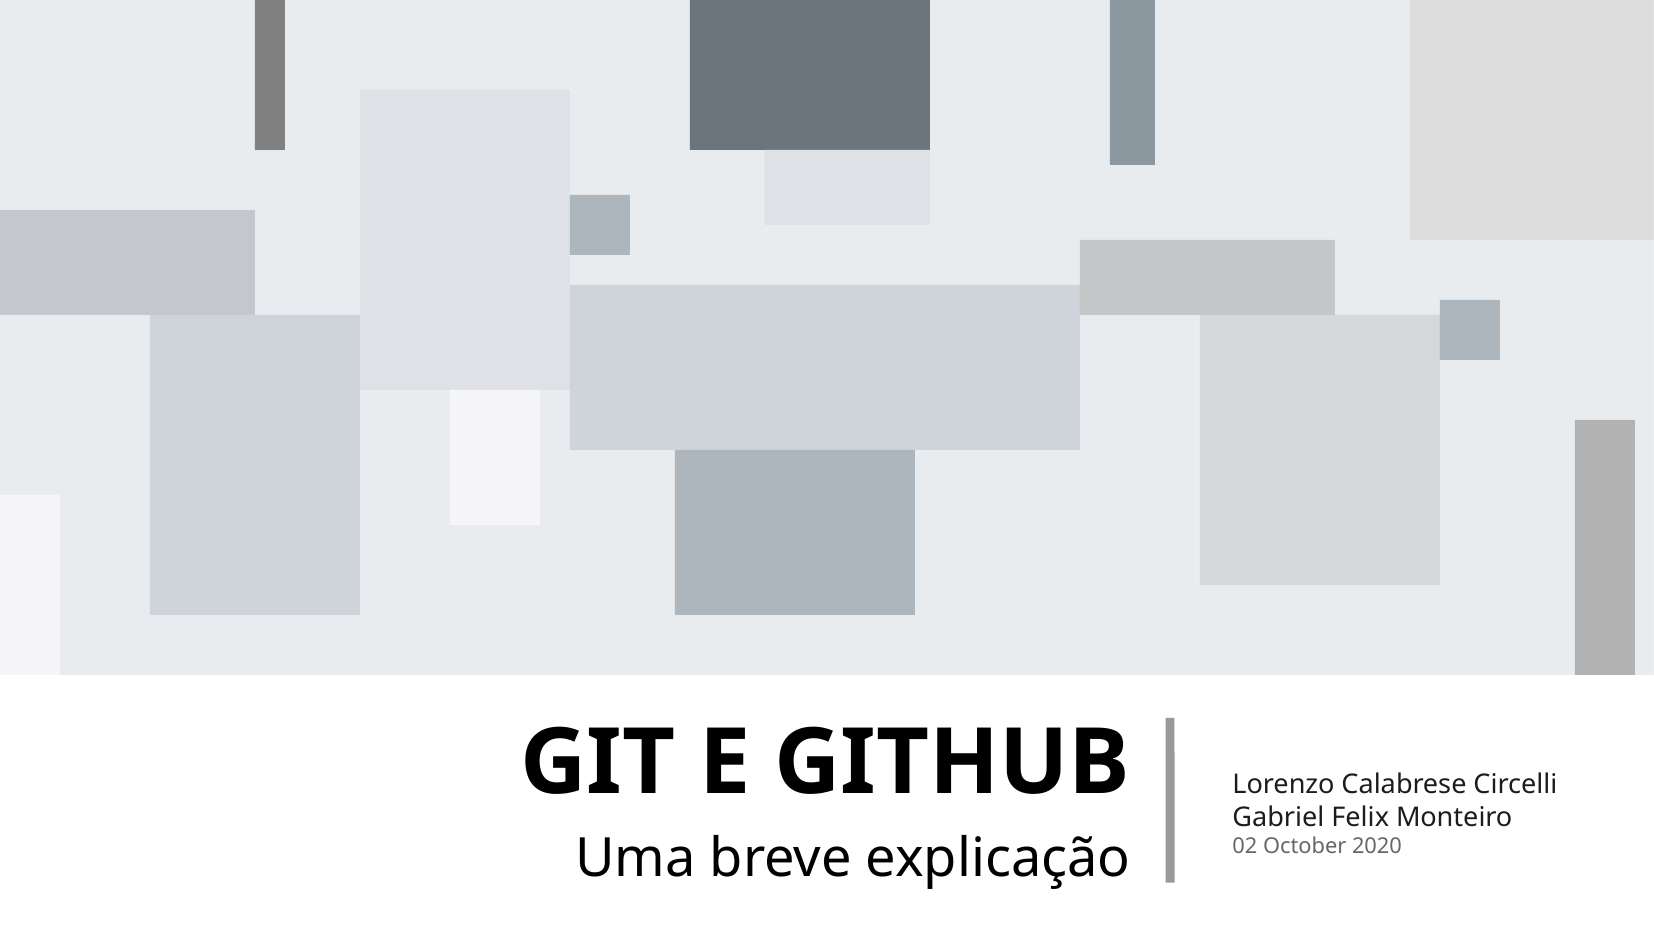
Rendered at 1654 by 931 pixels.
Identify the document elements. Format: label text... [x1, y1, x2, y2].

text_box Lorenzo Calabrese Circelli Gabriel Felix Monteiro 02 October 2020 [1217, 759, 1573, 866]
subtitle Uma breve explicação [337, 809, 1132, 900]
title GIT E GITHUB [262, 693, 1132, 819]
